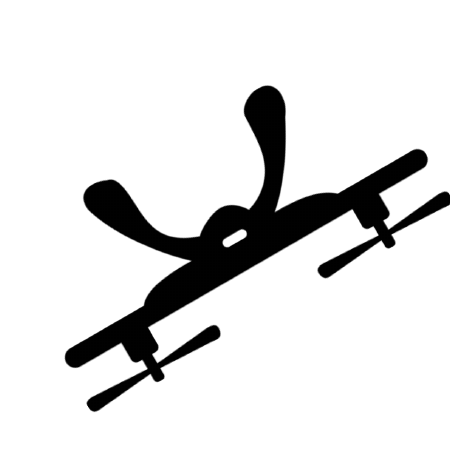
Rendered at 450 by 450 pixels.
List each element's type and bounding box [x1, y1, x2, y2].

picture [0, 32, 450, 418]
